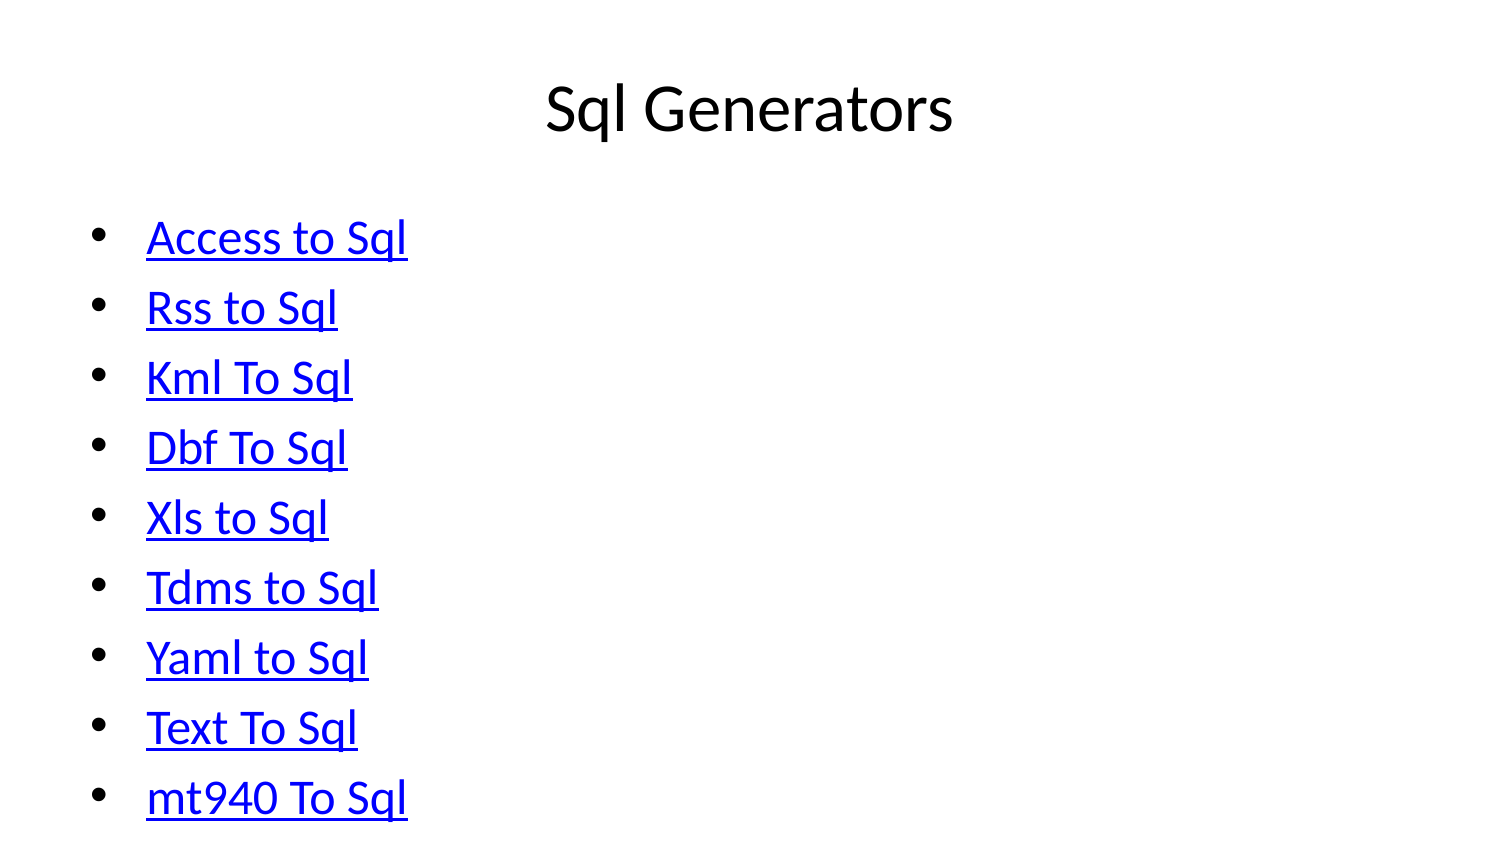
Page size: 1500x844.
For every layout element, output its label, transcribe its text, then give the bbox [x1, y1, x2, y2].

title Sql Generators [75, 33, 1425, 175]
list Access to Sql Rss to Sql Kml To Sql Dbf To Sql Xls to Sql Tdms to Sql Yaml to Sql Text To Sql mt940 To Sql Sqlite To Sql Script BAI To Sql ACH To Sql Vcf To Sql ics To Sql Tsv To Sql Excel To Sql Csv To Sql Json to Sql Xml To Sql Tab To Sql Spss To Sql Gpx To Sql Evtx To Sql [75, 196, 1425, 754]
